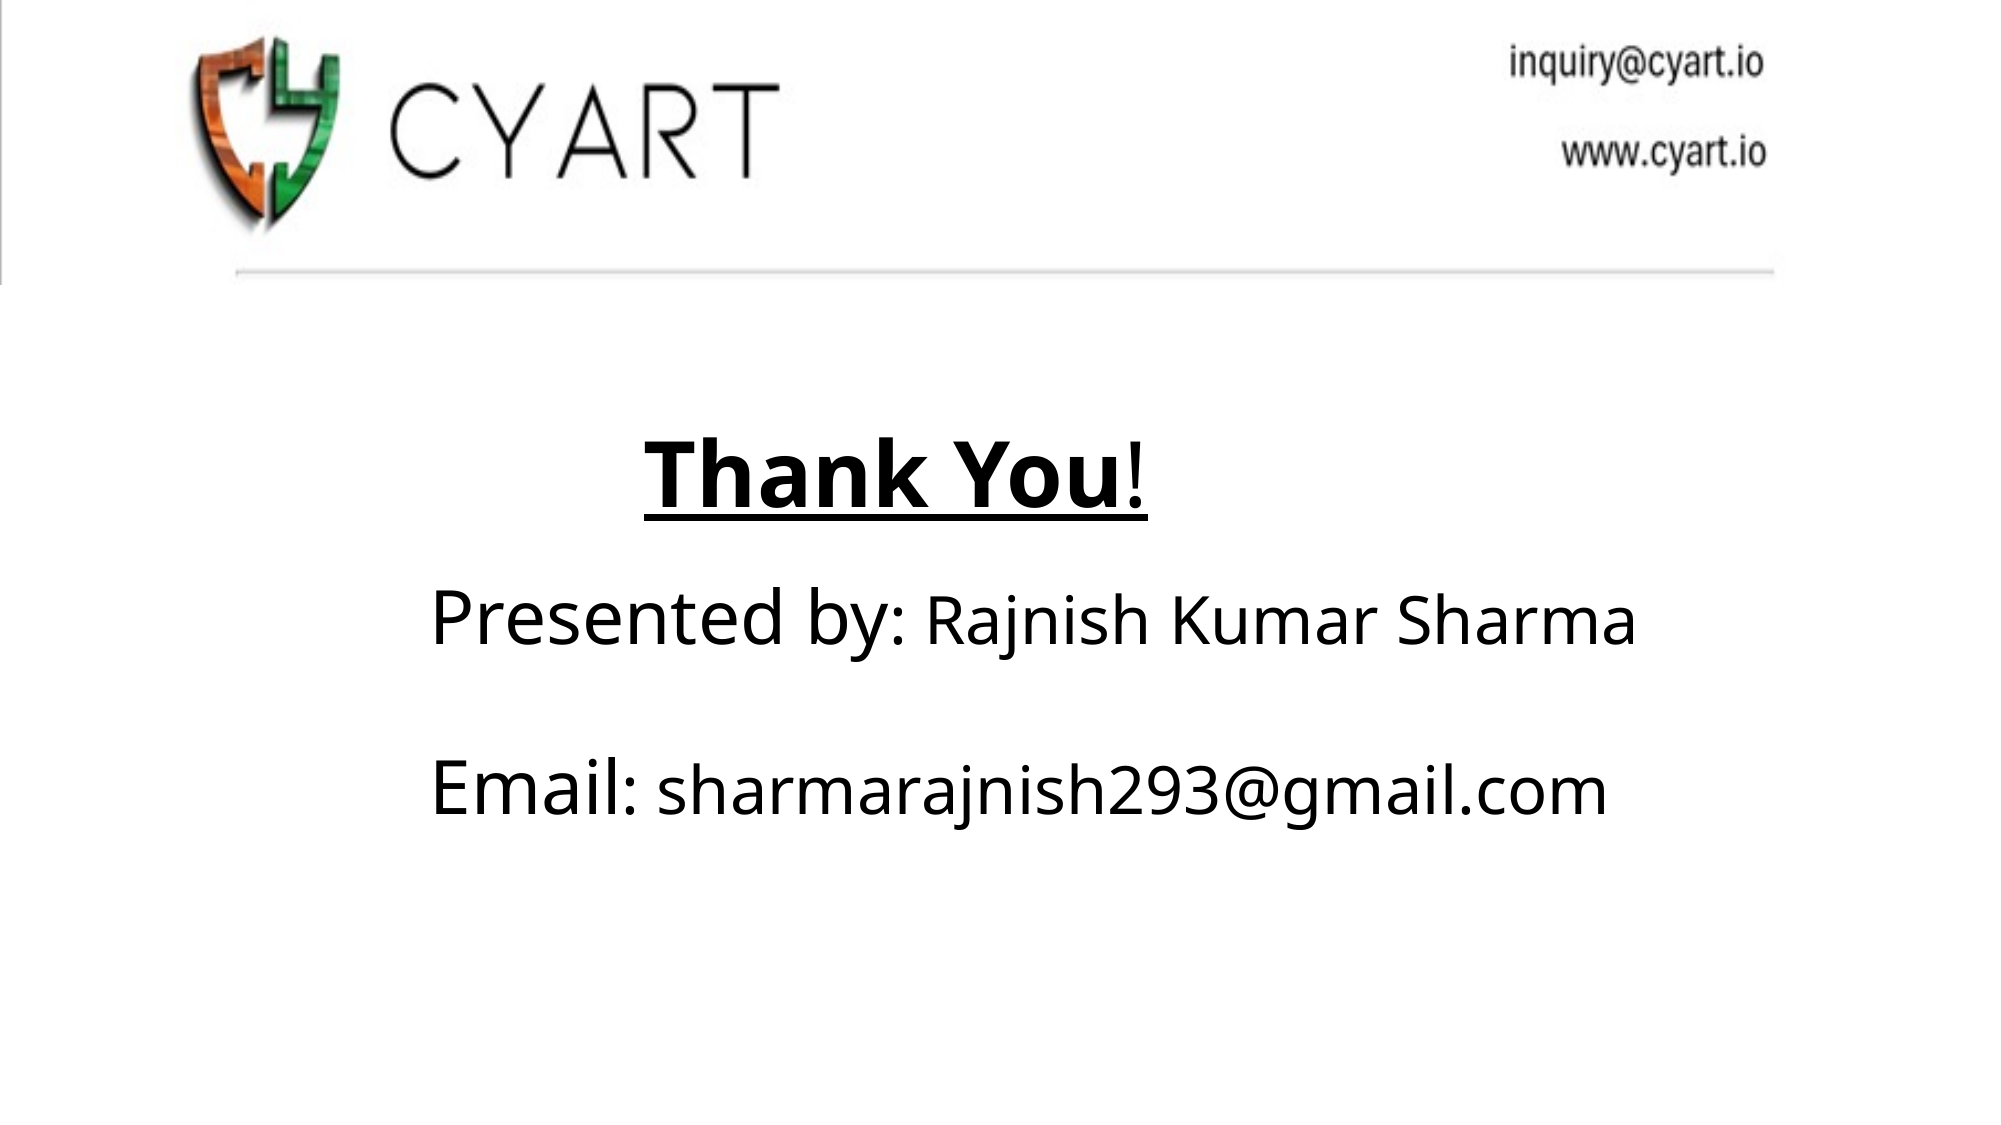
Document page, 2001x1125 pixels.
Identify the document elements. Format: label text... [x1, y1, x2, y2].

picture [0, 0, 2000, 285]
text_box Presented by: Rajnish Kumar Sharma Email: sharmarajnish293@gmail.com [414, 562, 1773, 838]
text_box Thank You! [629, 408, 1850, 533]
